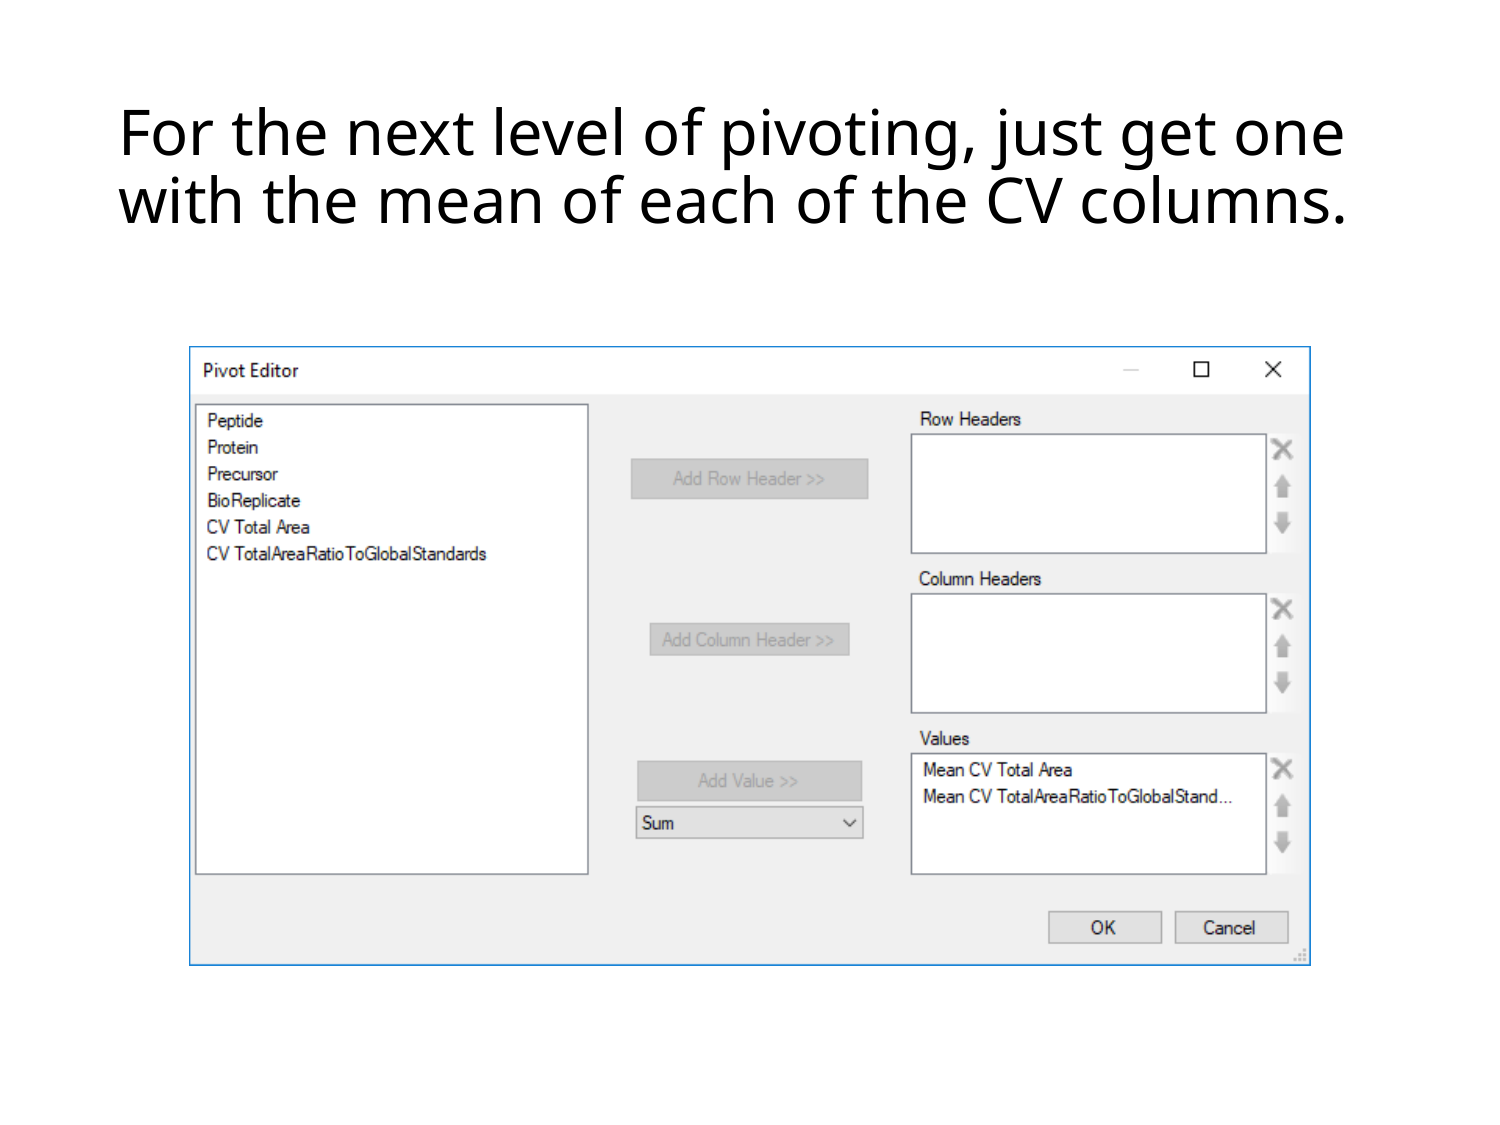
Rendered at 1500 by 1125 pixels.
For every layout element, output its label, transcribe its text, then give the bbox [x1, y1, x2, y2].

title For the next level of pivoting, just get one with the mean of each of the CV columns. [103, 59, 1397, 278]
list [189, 346, 1311, 966]
